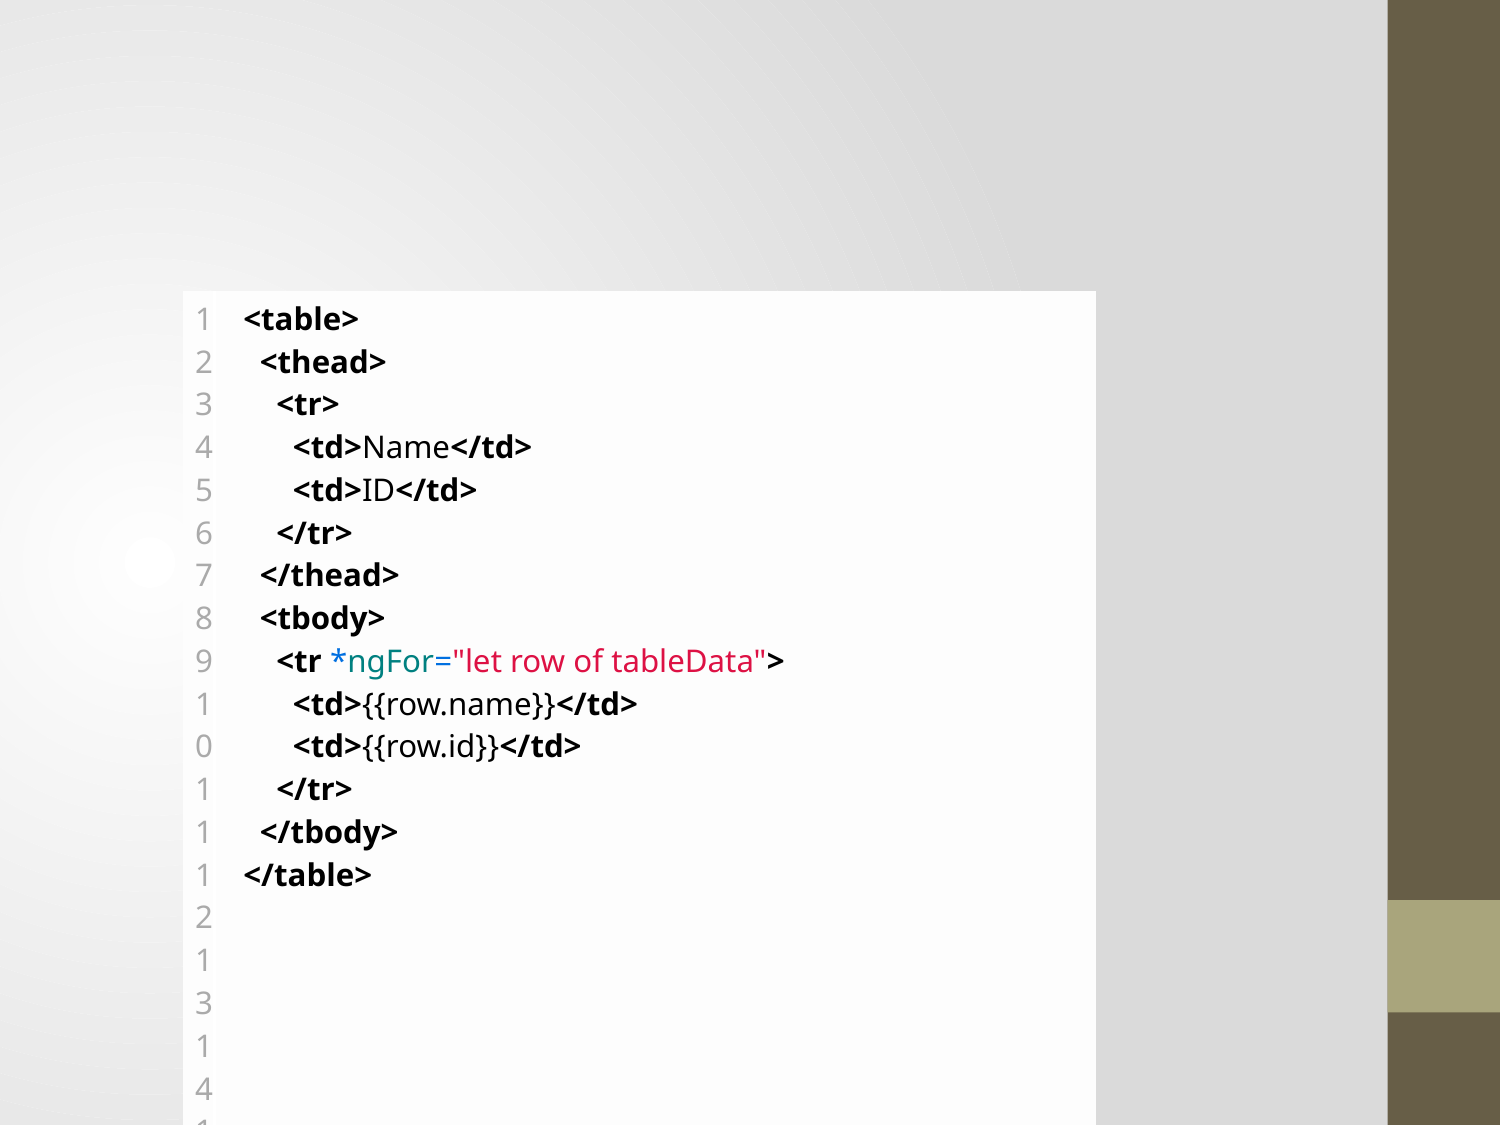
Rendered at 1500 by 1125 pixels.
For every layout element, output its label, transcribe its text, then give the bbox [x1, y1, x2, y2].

table_header 1 2 3 4 5 6 7 8 9 10 11 12 13 14 15 [183, 291, 213, 1125]
table_header <table> <thead> <tr> <td>Name</td> <td>ID</td> </tr> </thead> <tbody> <tr *ngFor="let row of tableData"> <td>{{row.name}}</td> <td>{{row.id}}</td> </tr> </tbody> </table> [216, 291, 1096, 1125]
